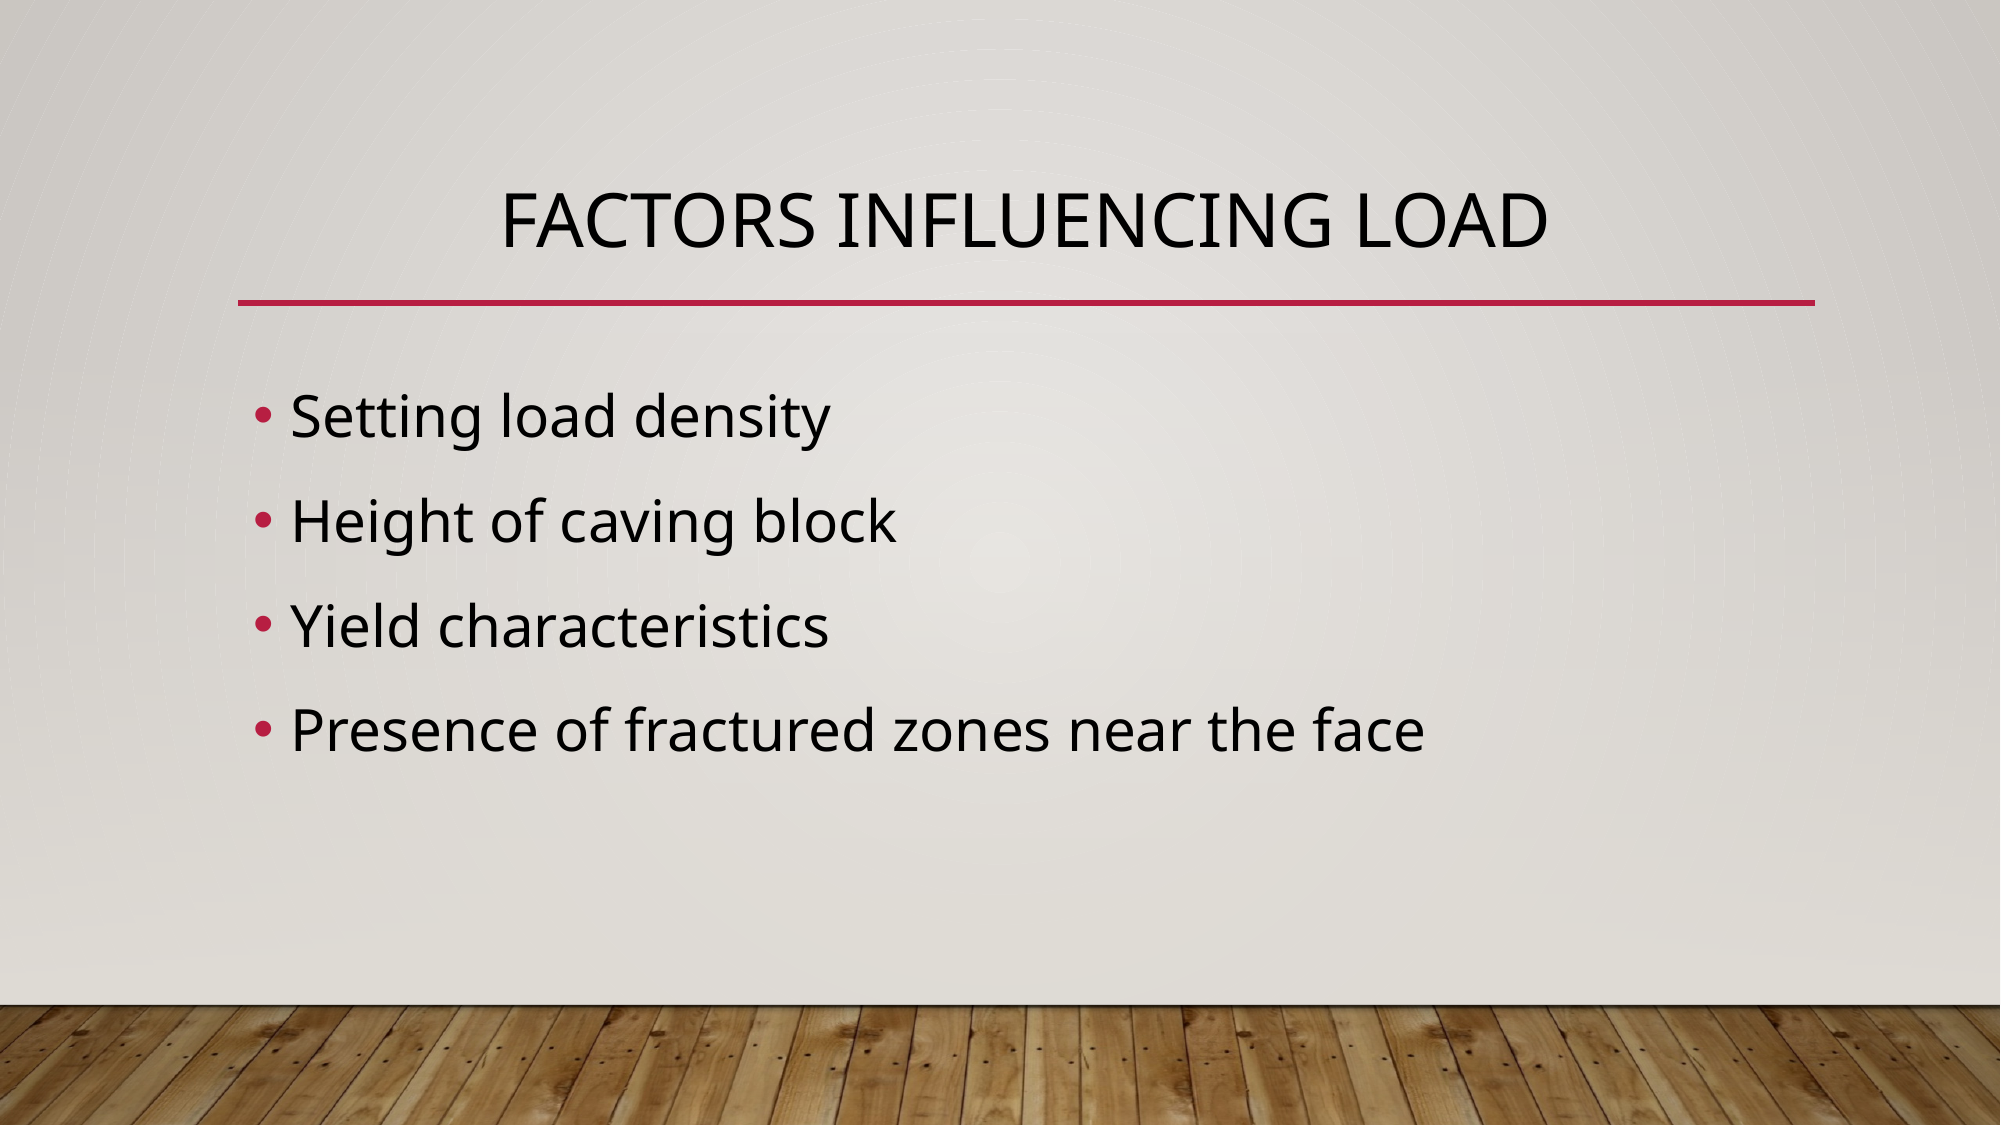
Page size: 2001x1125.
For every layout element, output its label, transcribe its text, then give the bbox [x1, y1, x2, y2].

picture [0, 1005, 2000, 1125]
title Factors influencing load [238, 174, 1814, 331]
list Setting load density Height of caving block Yield characteristics Presence of fractured zones near the face [238, 358, 1814, 897]
